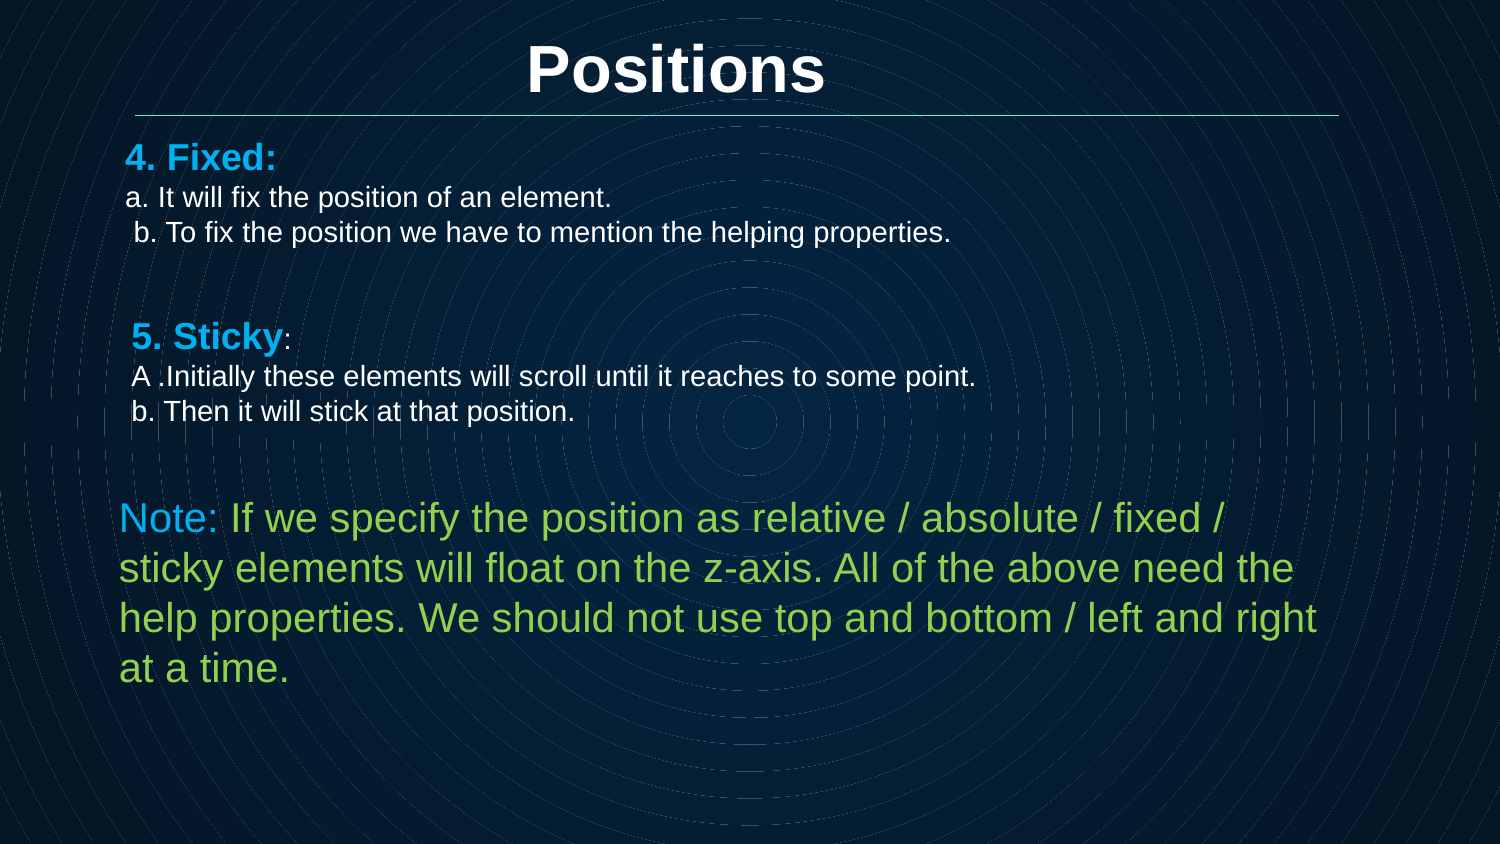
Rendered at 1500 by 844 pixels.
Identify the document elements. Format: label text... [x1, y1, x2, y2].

text_box Note: If we specify the position as relative / absolute / fixed / sticky elements will float on the z-axis. All of the above need the help properties. We should not use top and bottom / left and right at a time. [104, 483, 1334, 698]
text_box Positions [301, 18, 1052, 113]
text_box [725, 435, 775, 447]
text_box 4. Fixed: a. It will fix the position of an element. b. To fix the position we have to mention the helping properties. [110, 126, 1340, 256]
text_box 5. Sticky: A .Initially these elements will scroll until it reaches to some point. b. Then it will stick at that position. [116, 304, 1346, 435]
